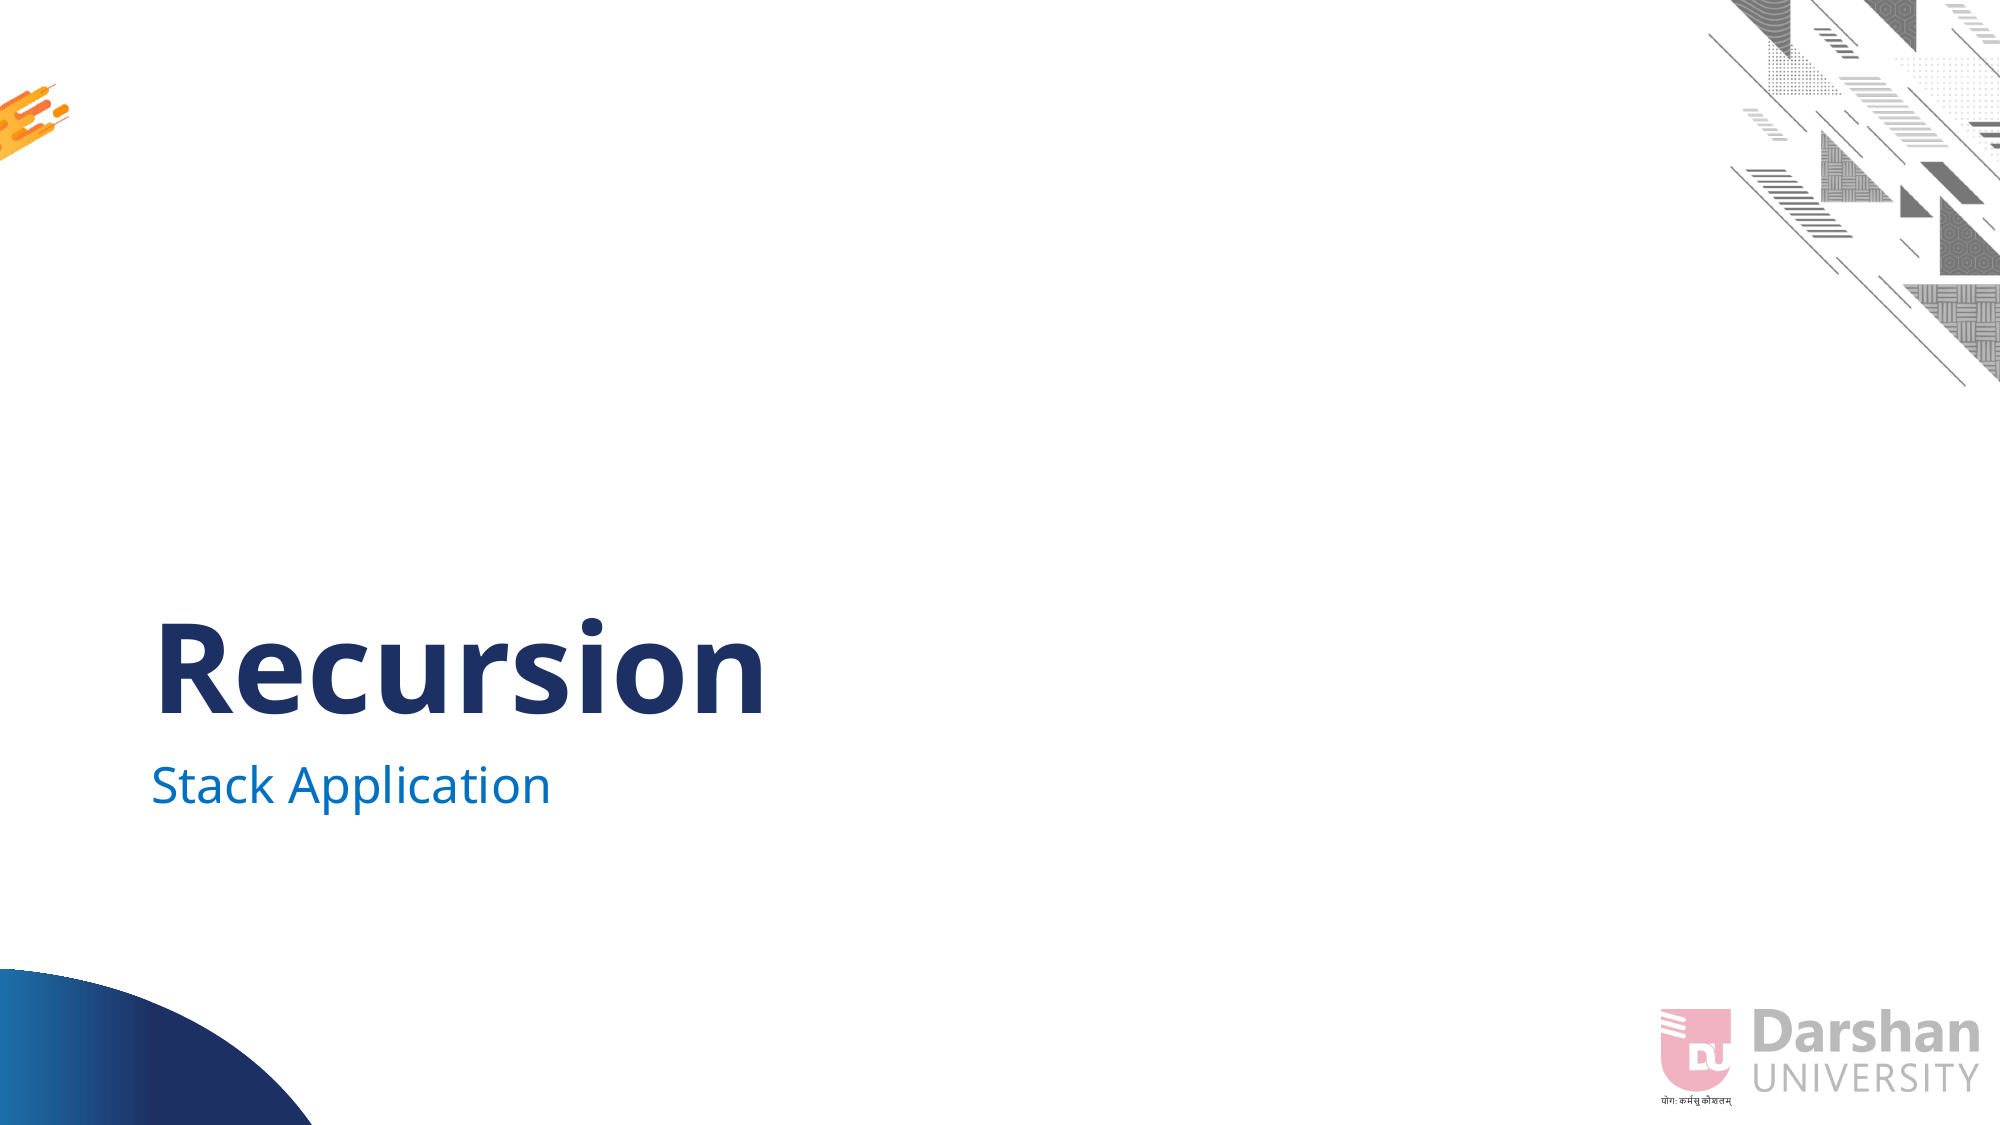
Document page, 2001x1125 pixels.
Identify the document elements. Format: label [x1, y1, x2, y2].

picture [1661, 1095, 1979, 1106]
list [136, 752, 1862, 999]
picture [0, 65, 90, 193]
title [136, 280, 1862, 749]
table_cell [1661, 1009, 1979, 1095]
